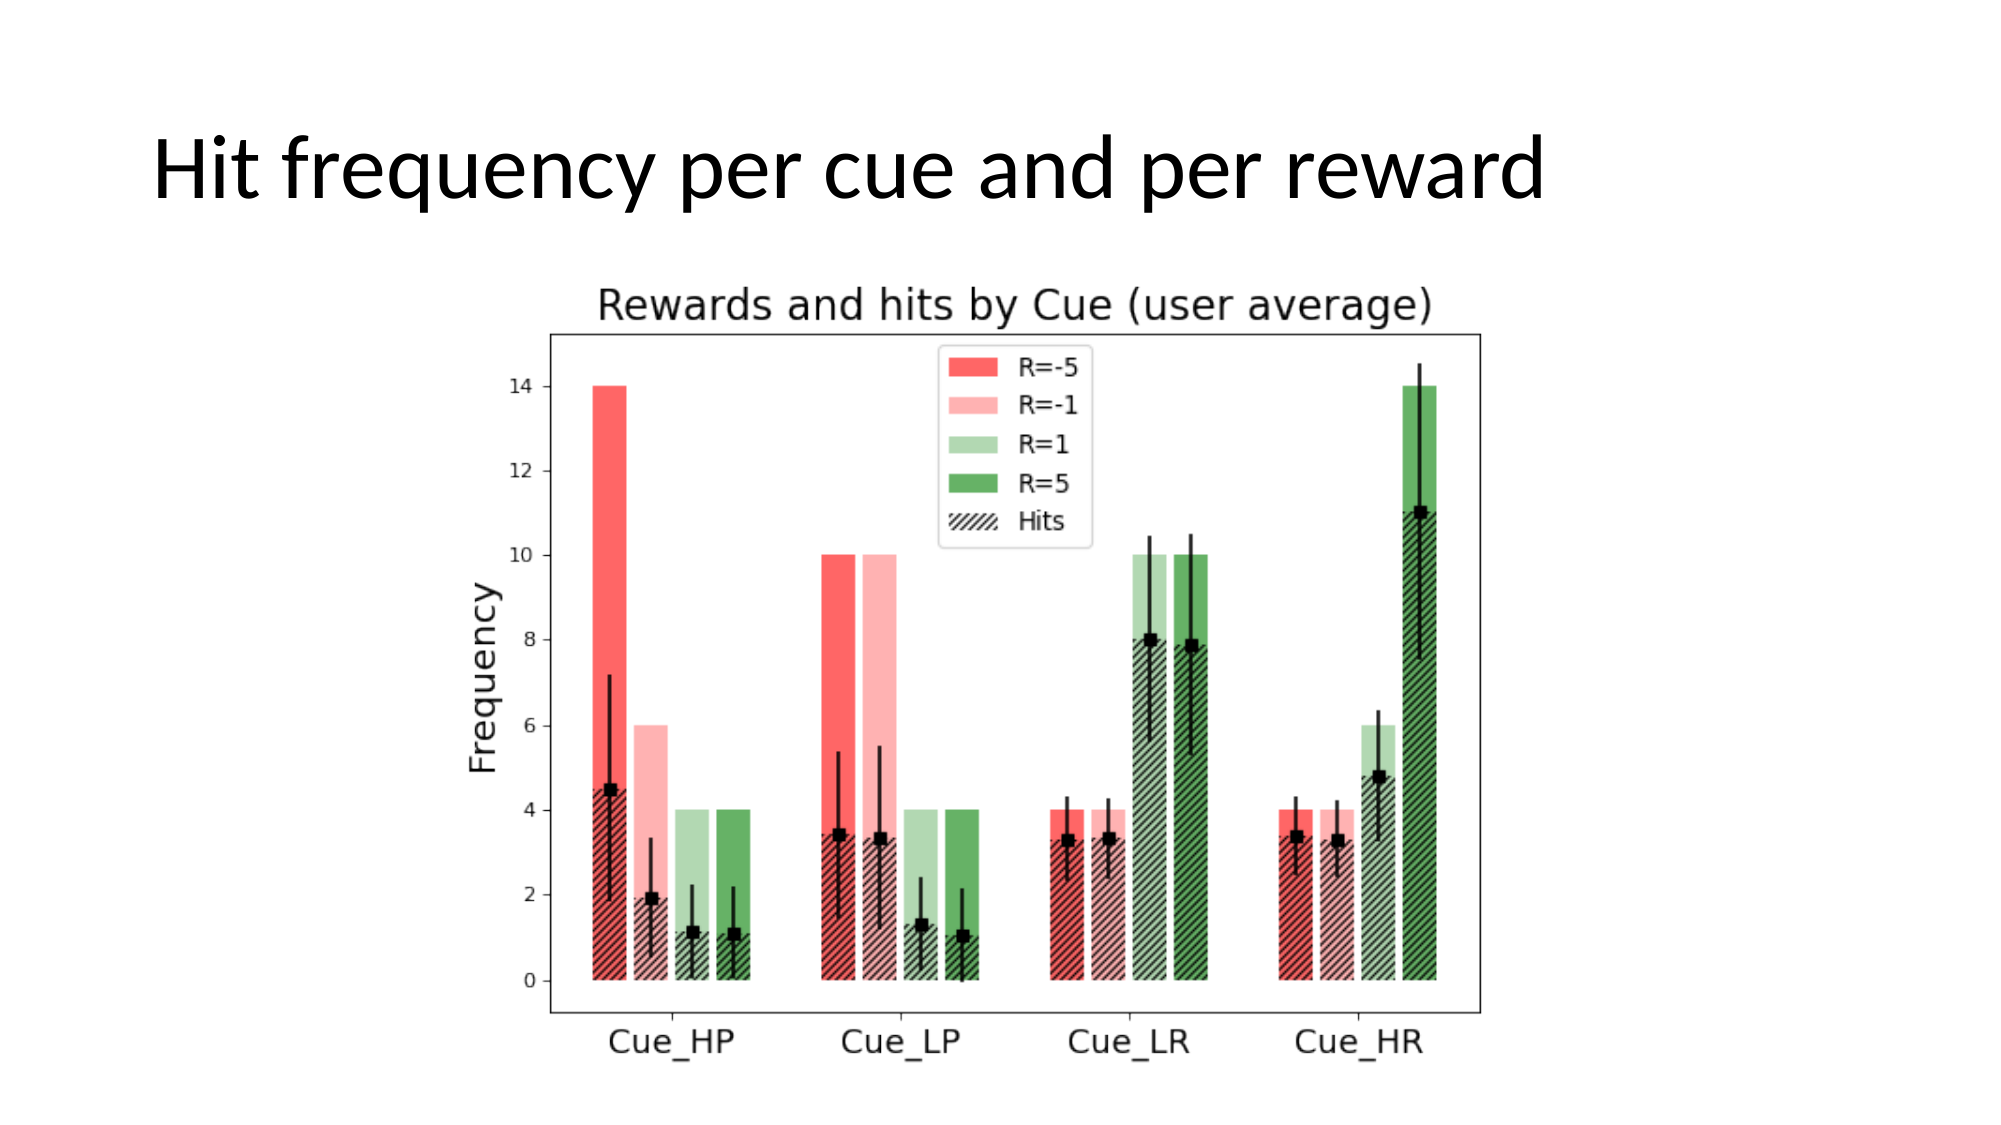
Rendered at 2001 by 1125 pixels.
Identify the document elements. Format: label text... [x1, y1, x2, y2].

title Hit frequency per cue and per reward [137, 59, 1863, 278]
picture [399, 224, 1601, 1125]
